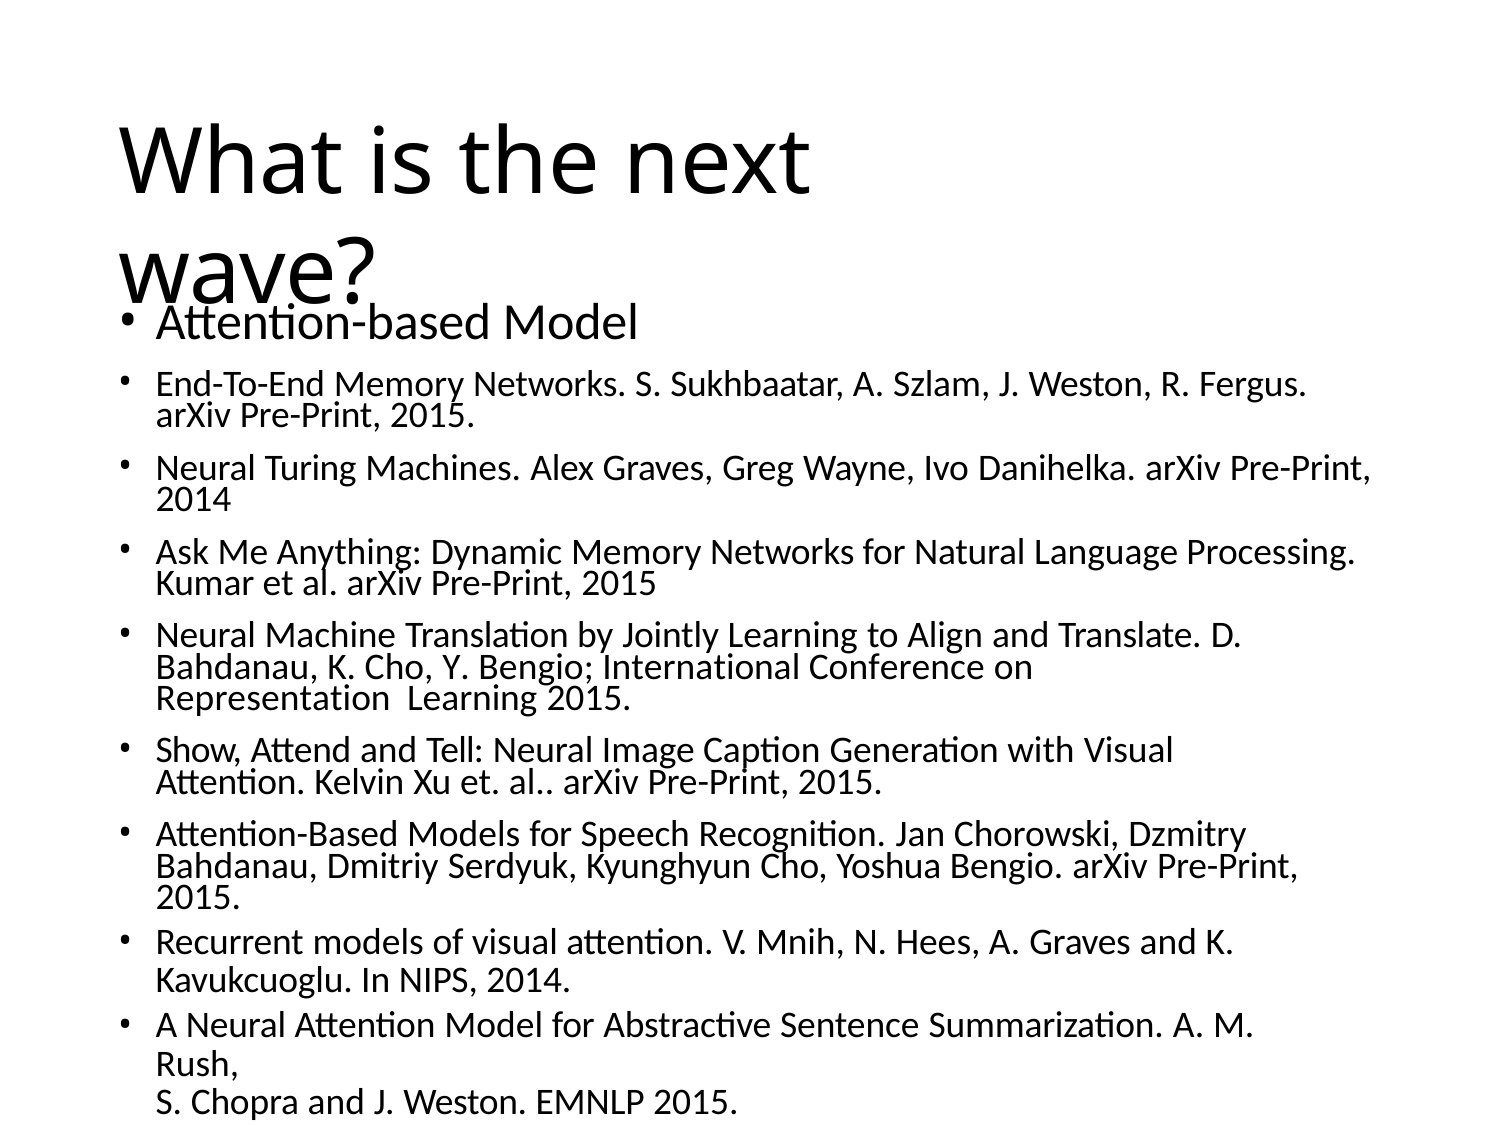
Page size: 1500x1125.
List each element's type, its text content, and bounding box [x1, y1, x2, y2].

text_box Attention-based Model End-To-End Memory Networks. S. Sukhbaatar, A. Szlam, J. Weston, R. Fergus. arXiv Pre-Print, 2015. Neural Turing Machines. Alex Graves, Greg Wayne, Ivo Danihelka. arXiv Pre-Print, 2014 Ask Me Anything: Dynamic Memory Networks for Natural Language Processing. Kumar et al. arXiv Pre-Print, 2015 Neural Machine Translation by Jointly Learning to Align and Translate. D. Bahdanau, K. Cho, Y. Bengio; International Conference on Representation Learning 2015. Show, Attend and Tell: Neural Image Caption Generation with Visual Attention. Kelvin Xu et. al.. arXiv Pre-Print, 2015. Attention-Based Models for Speech Recognition. Jan Chorowski, Dzmitry Bahdanau, Dmitriy Serdyuk, Kyunghyun Cho, Yoshua Bengio. arXiv Pre-Print, 2015. Recurrent models of visual attention. V. Mnih, N. Hees, A. Graves and K. Kavukcuoglu. In NIPS, 2014. A Neural Attention Model for Abstractive Sentence Summarization. A. M. Rush, S. Chopra and J. Weston. EMNLP 2015. [116, 275, 1387, 1122]
title What is the next wave? [116, 100, 977, 275]
